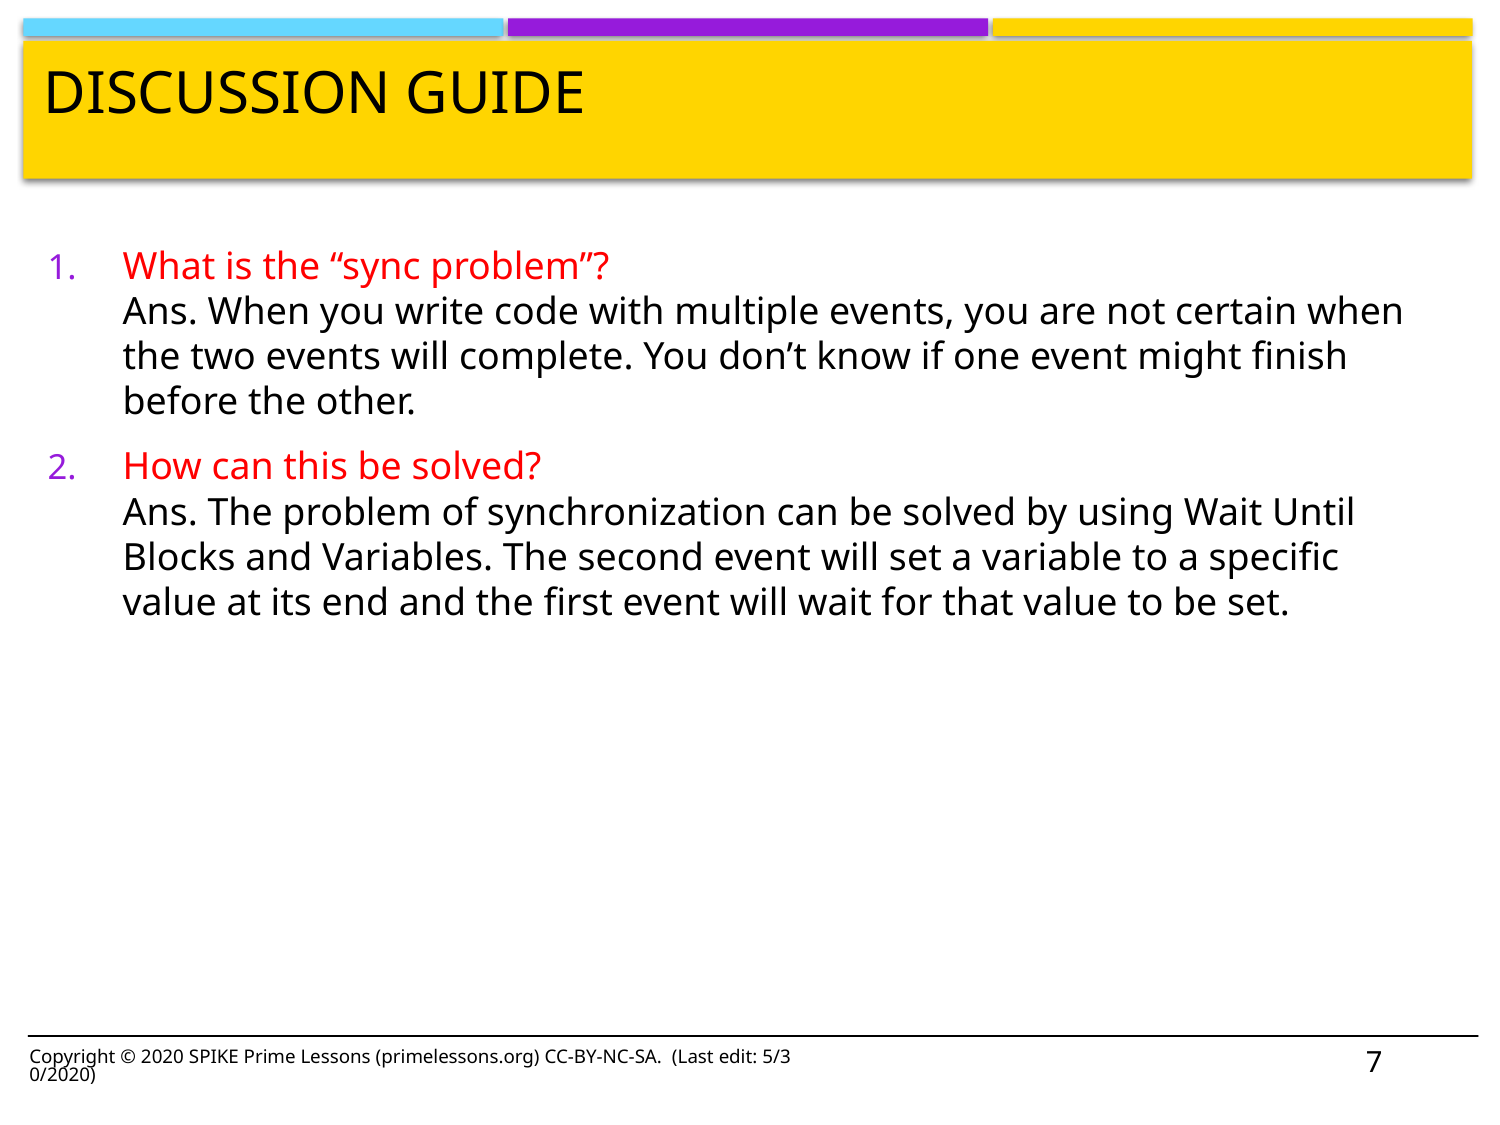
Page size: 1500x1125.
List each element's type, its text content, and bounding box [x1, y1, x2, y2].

footer Copyright © 2020 SPIKE Prime Lessons (primelessons.org) CC-BY-NC-SA. (Last edit: 5/30/2020) [14, 1036, 814, 1097]
title Discussion Guide [28, 48, 1464, 172]
slide_number 7 [1351, 1036, 1478, 1097]
list What is the “sync problem”? Ans. When you write code with multiple events, you are not certain when the two events will complete. You don’t know if one event might finish before the other. How can this be solved? Ans. The problem of synchronization can be solved by using Wait Until Blocks and Variables. The second event will set a variable to a specific value at its end and the first event will wait for that value to be set. [32, 235, 1440, 890]
